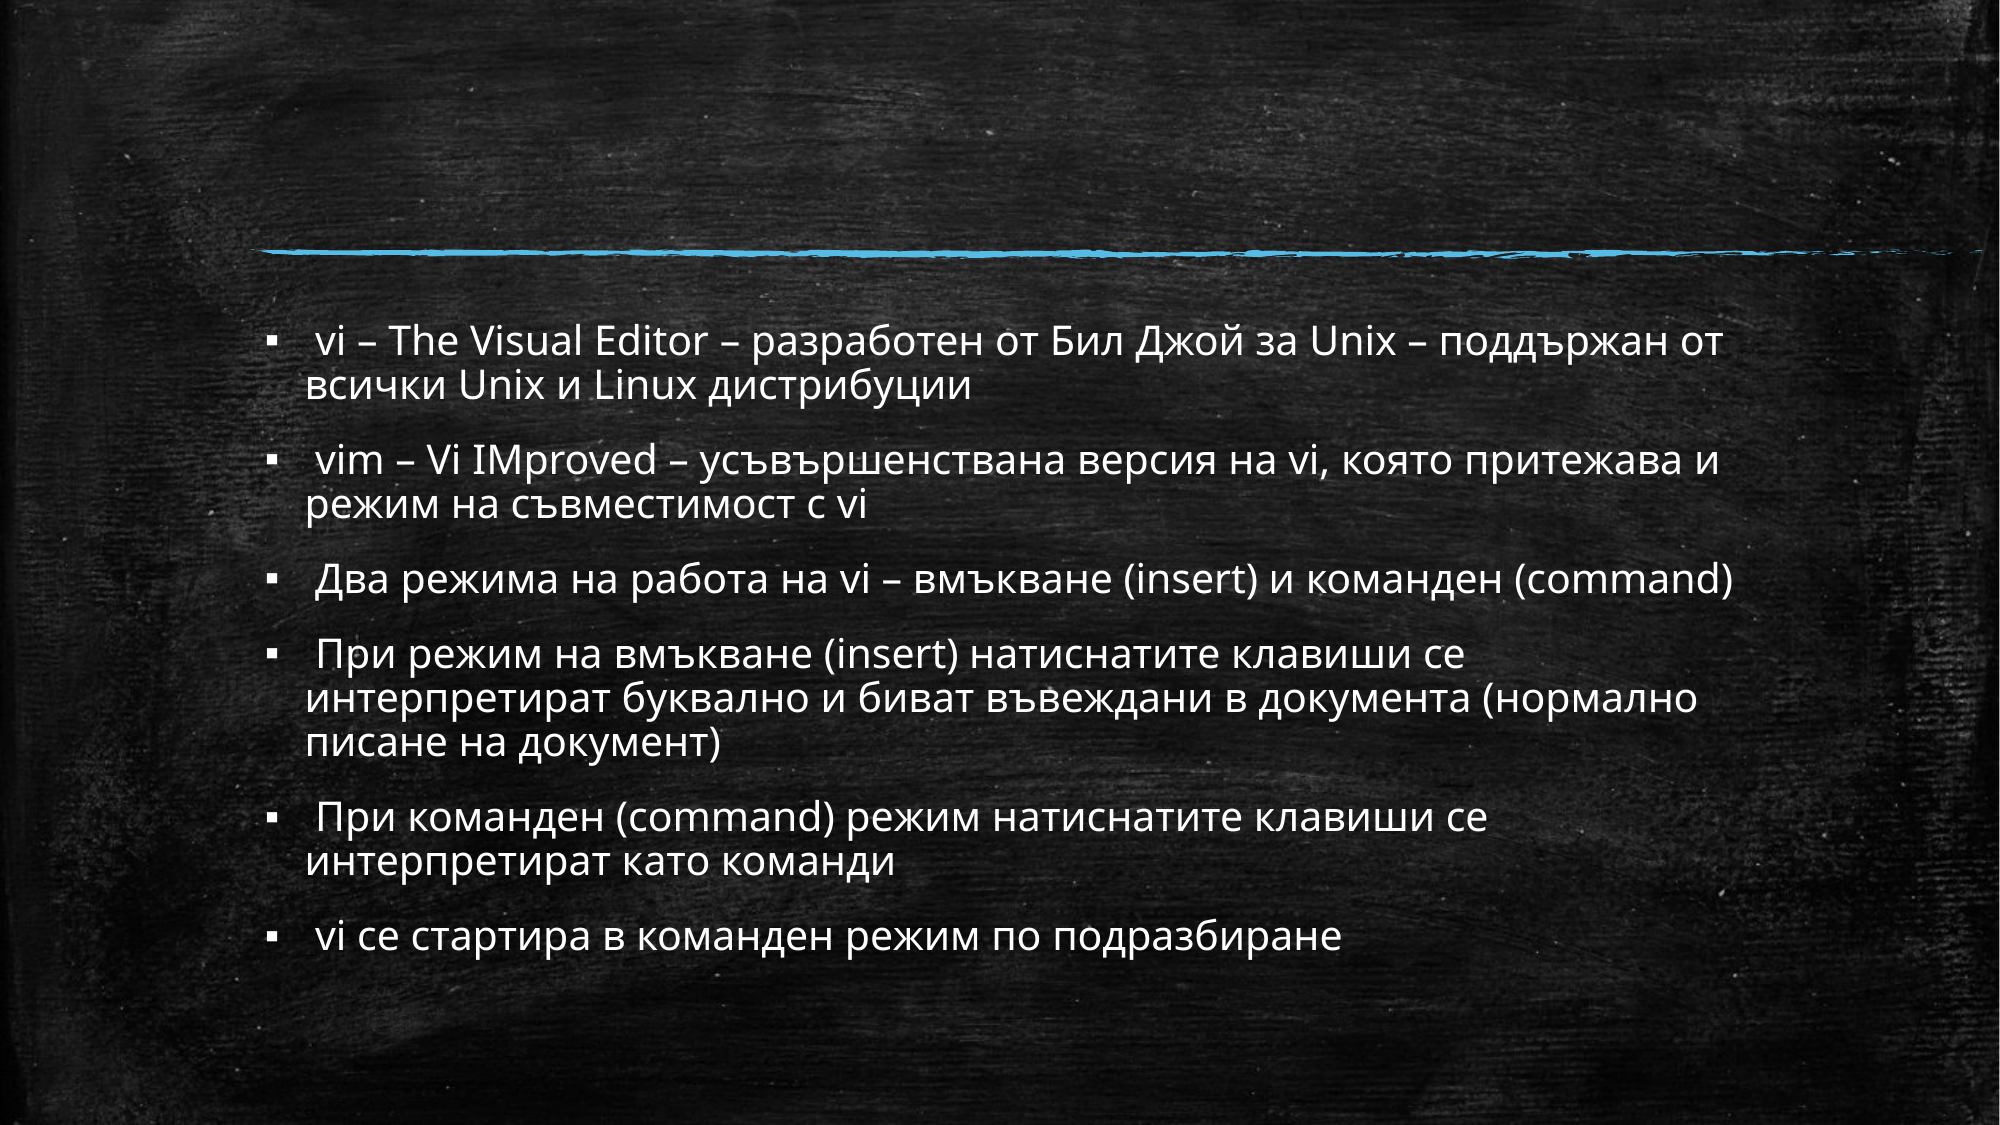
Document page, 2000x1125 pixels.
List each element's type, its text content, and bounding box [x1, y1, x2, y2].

list vi – The Visual Editor – разработен от Бил Джой за Unix – поддържан от всички Unix и Linux дистрибуции vim – Vi IMproved – усъвършенствана версия на vi, която притежава и режим на съвместимост с vi Два режима на работа на vi – вмъкване (insert) и команден (command) При режим на вмъкване (insert) натиснатите клавиши се интерпретират буквално и биват въвеждани в документа (нормално писане на документ) При команден (command) режим натиснатите клавиши се интерпретират като команди vi се стартира в команден режим по подразбиране [249, 312, 1750, 1013]
